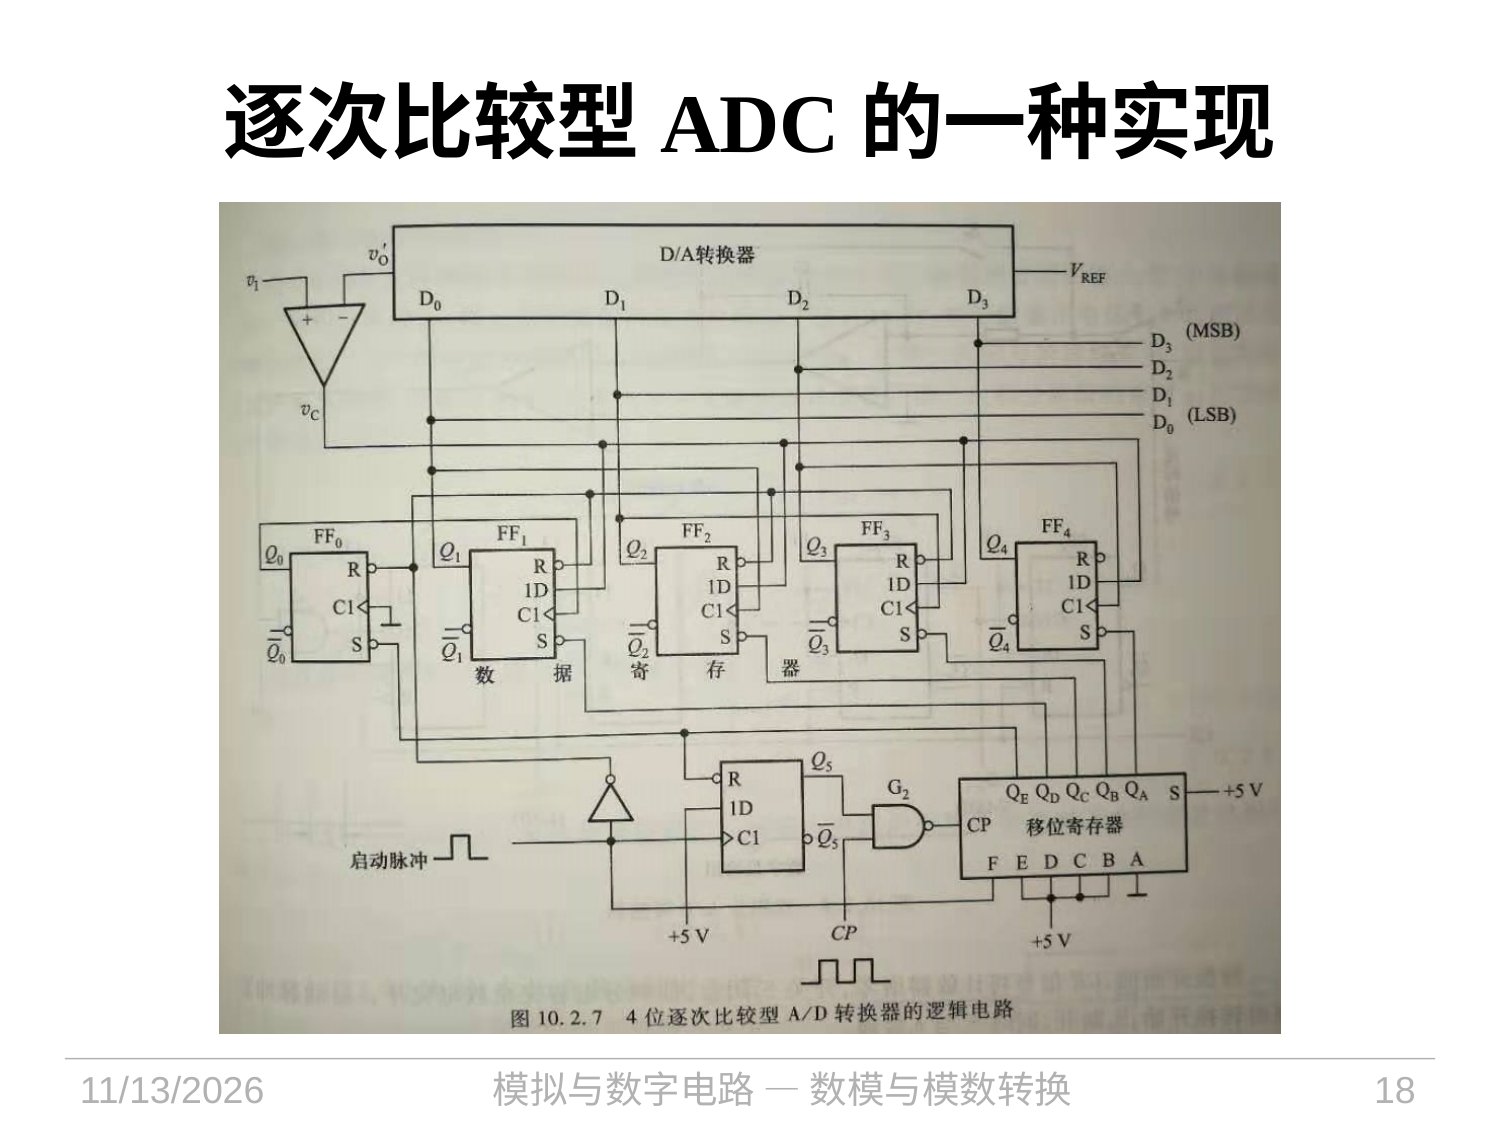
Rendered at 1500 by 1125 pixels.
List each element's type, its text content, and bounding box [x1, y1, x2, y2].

picture [218, 201, 1282, 1034]
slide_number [64, 1058, 348, 1125]
footer 模拟与数字电路 — 数模与模数转换 [359, 1058, 1205, 1125]
title 逐次比较型ADC的一种实现 [75, 24, 1425, 213]
slide_number 18 [1230, 1058, 1431, 1125]
